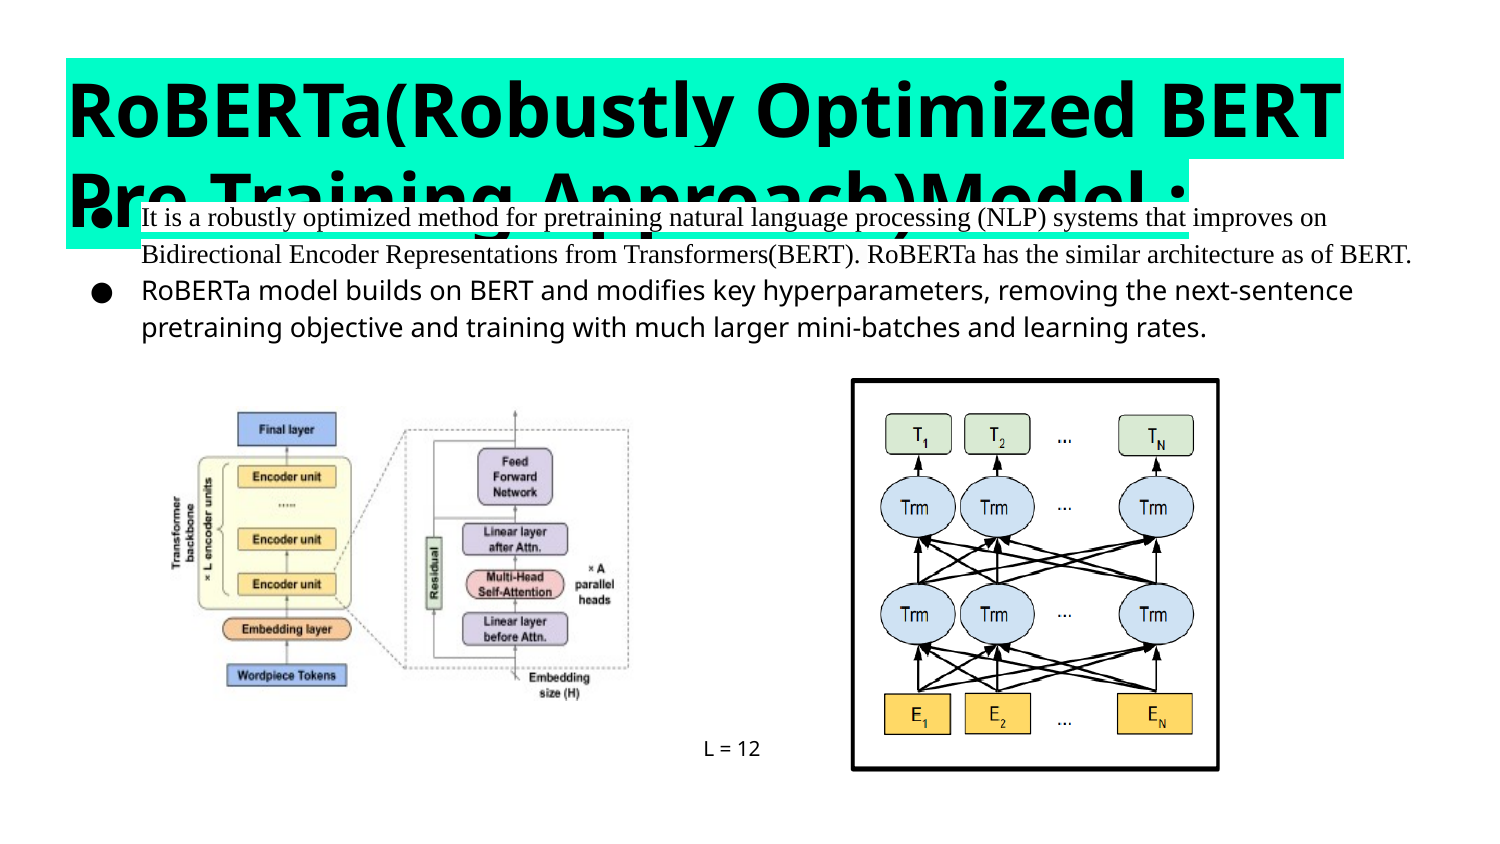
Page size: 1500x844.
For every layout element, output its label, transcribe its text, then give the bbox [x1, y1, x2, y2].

title RoBERTa(Robustly Optimized BERT Pre-Training Approach)Model : [51, 48, 1449, 179]
list It is a robustly optimized method for pretraining natural language processing (NLP) systems that improves on Bidirectional Encoder Representations from Transformers(BERT). RoBERTa has the similar architecture as of BERT. RoBERTa model builds on BERT and modifies key hyperparameters, removing the next-sentence pretraining objective and training with much larger mini-batches and learning rates. [51, 179, 1449, 363]
text_box L = 12 [531, 723, 832, 774]
picture [837, 362, 1239, 804]
picture [169, 406, 636, 701]
